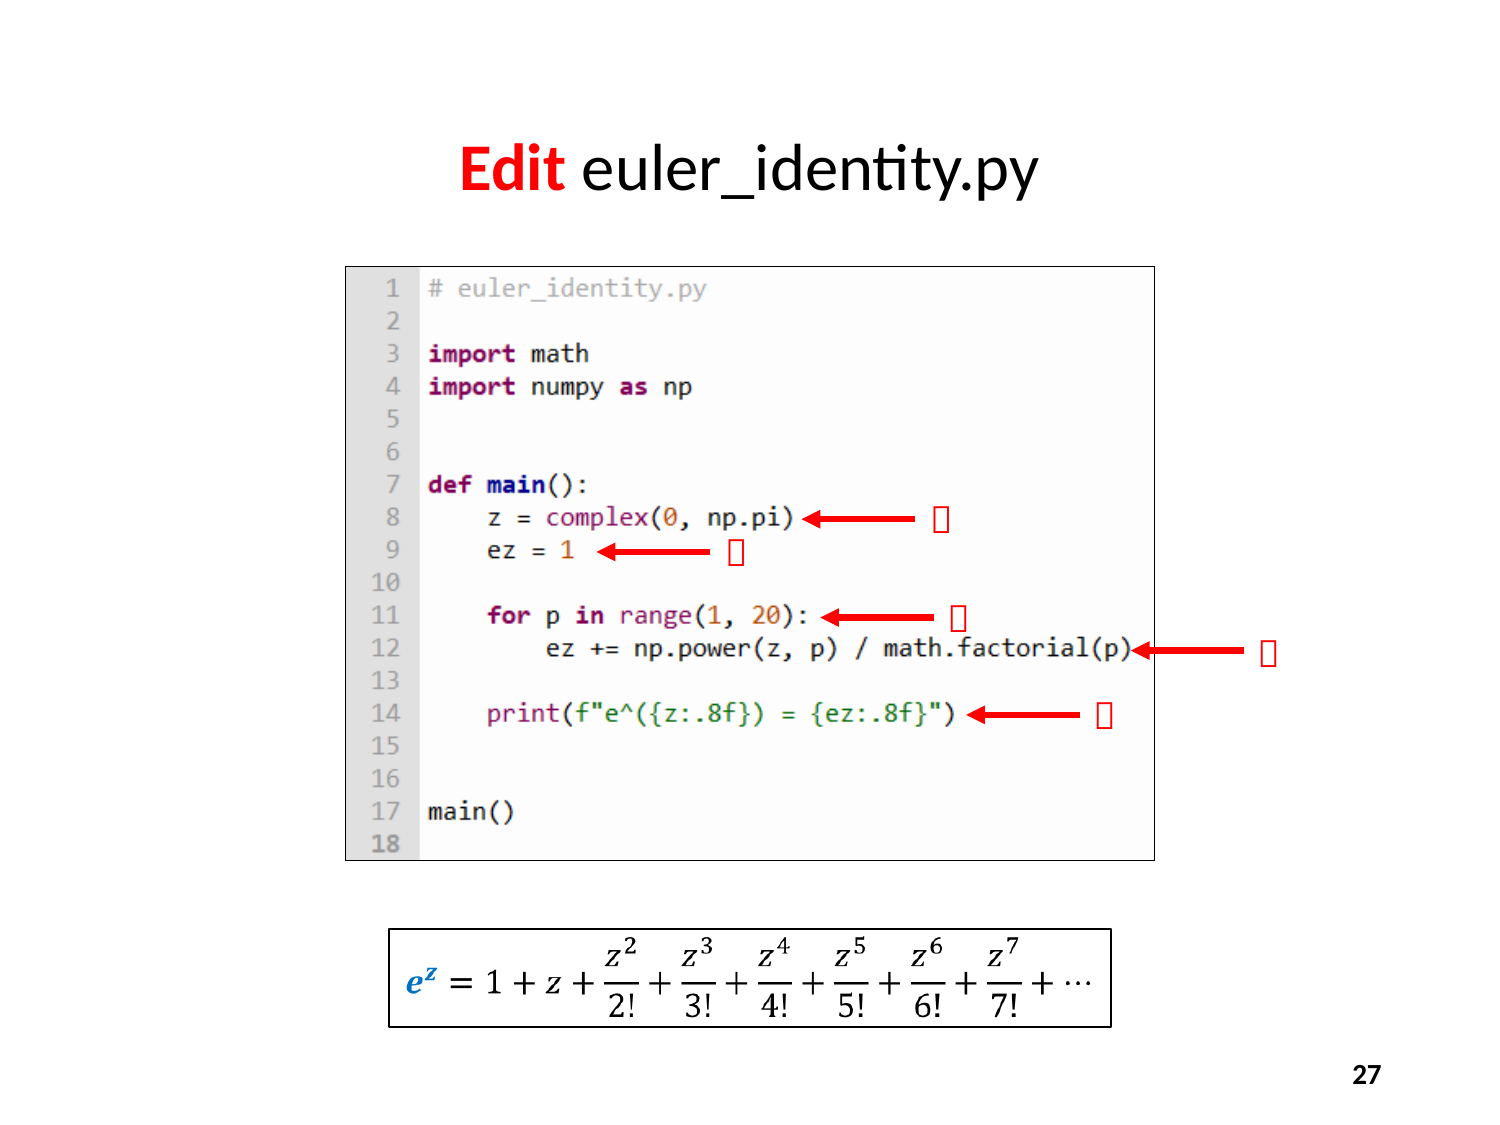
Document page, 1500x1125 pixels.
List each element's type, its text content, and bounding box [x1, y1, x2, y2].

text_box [801, 488, 979, 550]
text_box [596, 521, 774, 583]
picture [389, 929, 1111, 1027]
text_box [1130, 622, 1306, 683]
slide_number 27 [1059, 1042, 1397, 1103]
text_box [966, 685, 1142, 746]
title Edit euler_identity.py [103, 59, 1397, 278]
picture [345, 266, 1155, 861]
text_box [820, 587, 996, 648]
